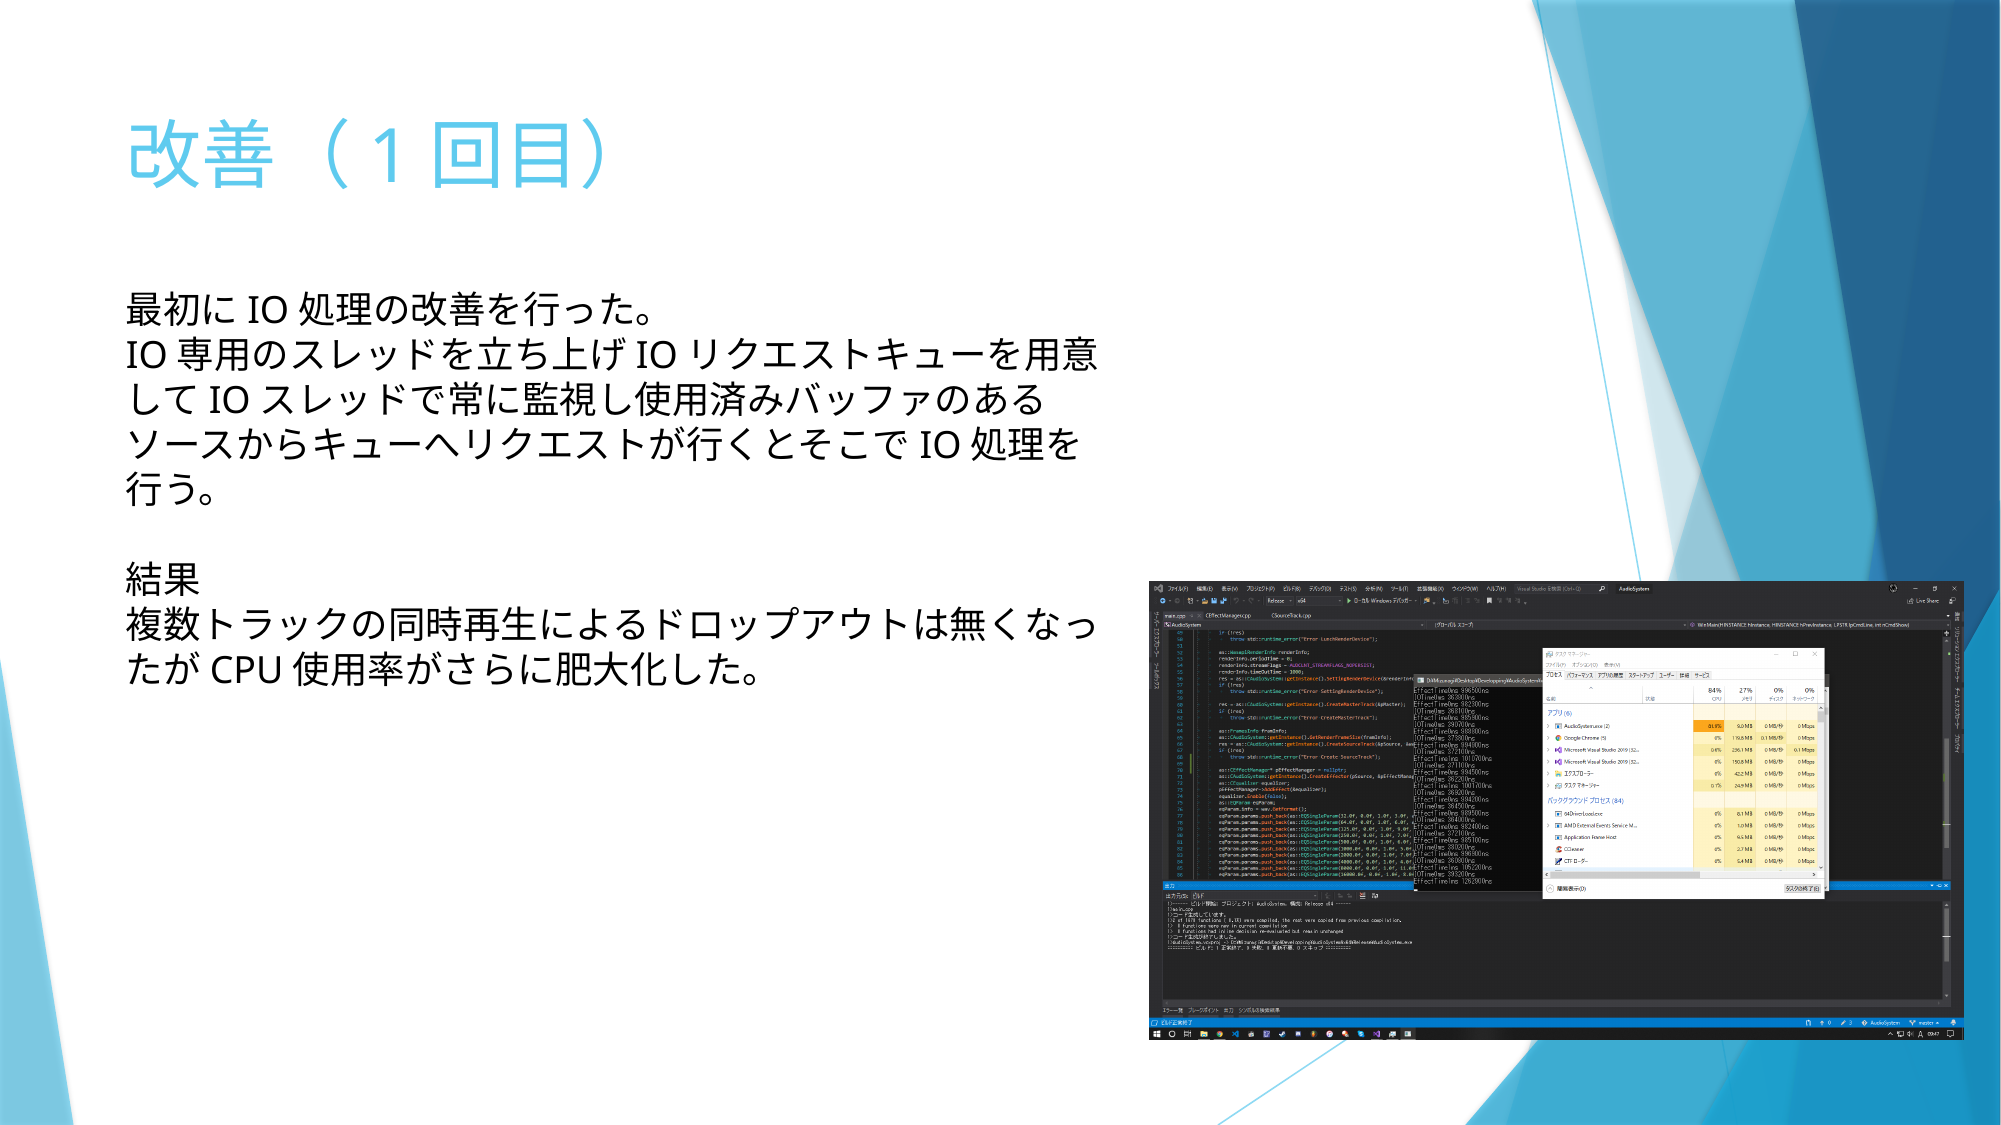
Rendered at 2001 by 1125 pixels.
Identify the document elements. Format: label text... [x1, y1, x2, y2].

title 改善（1回目） [111, 99, 1522, 216]
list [1148, 580, 1964, 1040]
text_box 最初にIO処理の改善を行った。 IO専用のスレッドを立ち上げIOリクエストキューを用意してIOスレッドで常に監視し使用済みバッファのあるソースからキューへリクエストが行くとそこでIO処理を行う。 結果 複数トラックの同時再生によるドロップアウトは無くなったがCPU使用率がさらに肥大化した。 [111, 278, 1127, 699]
